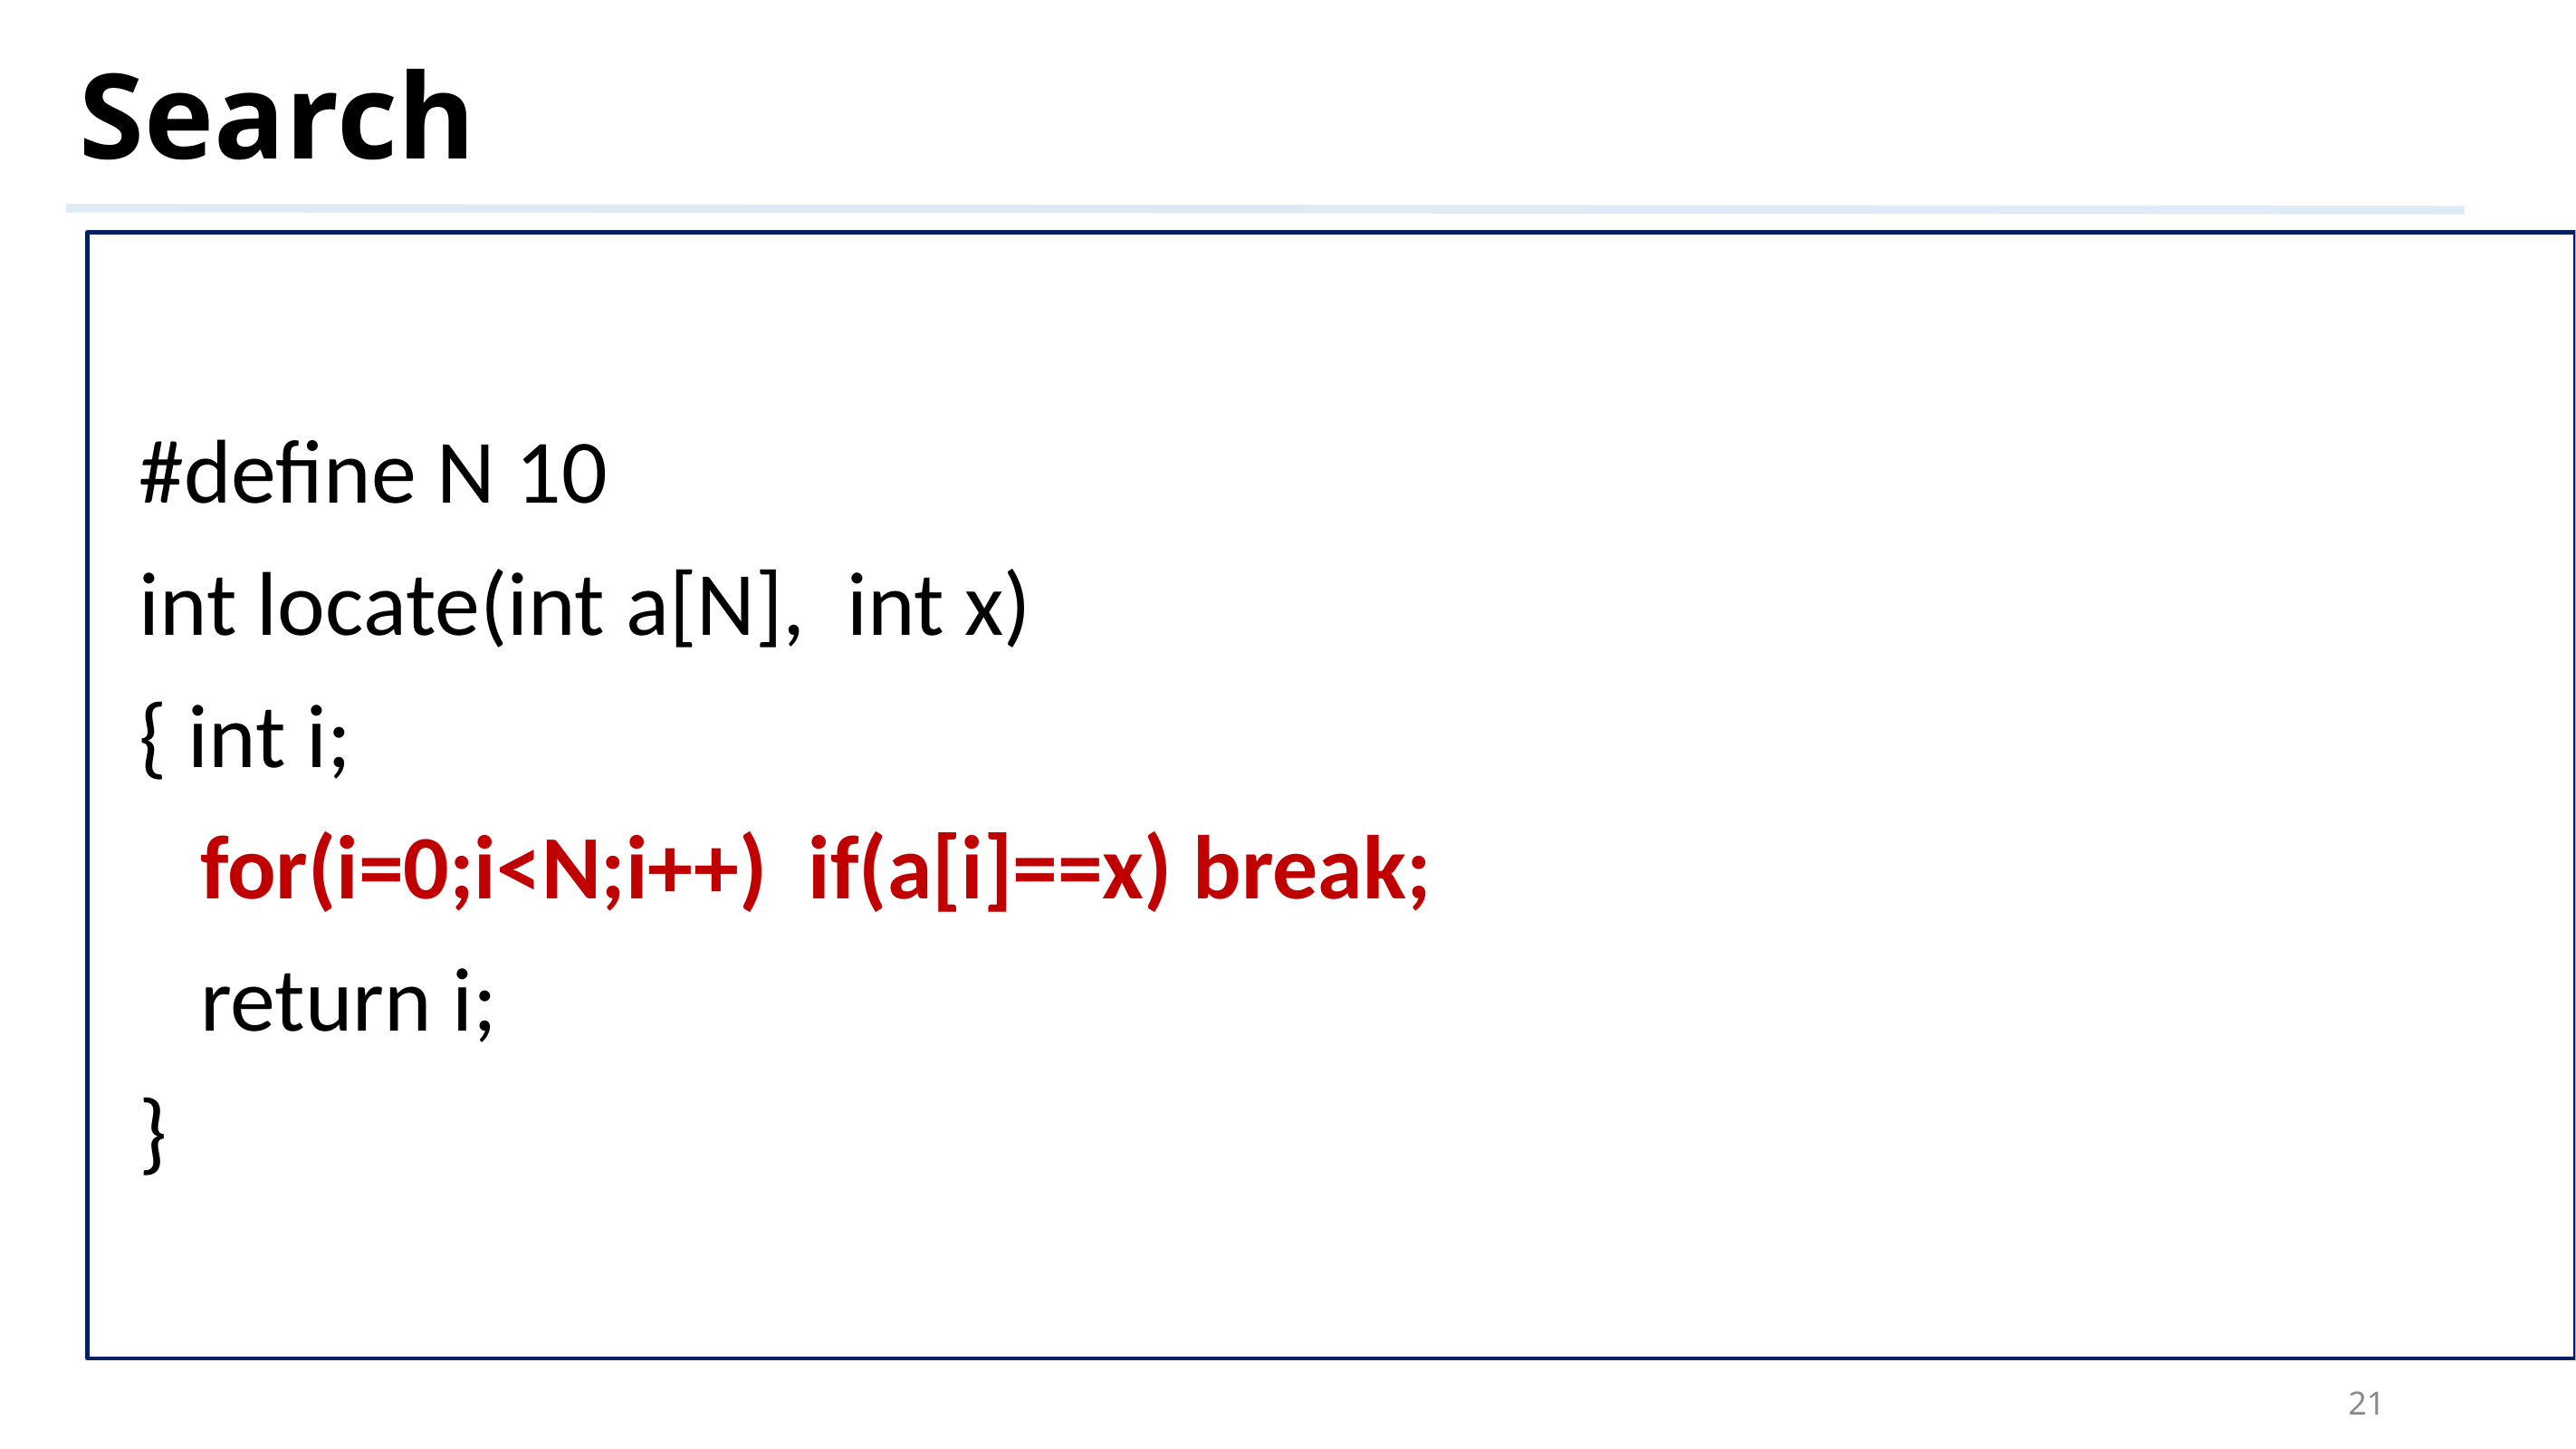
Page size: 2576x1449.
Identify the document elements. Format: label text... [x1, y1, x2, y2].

title Search [65, 7, 2576, 235]
list #define N 10 int locate(int a[N], int x) { int i; for(i=0;i<N;i++) if(a[i]==x) break; return i; } [87, 232, 2576, 1358]
slide_number 21 [1818, 1342, 2399, 1421]
